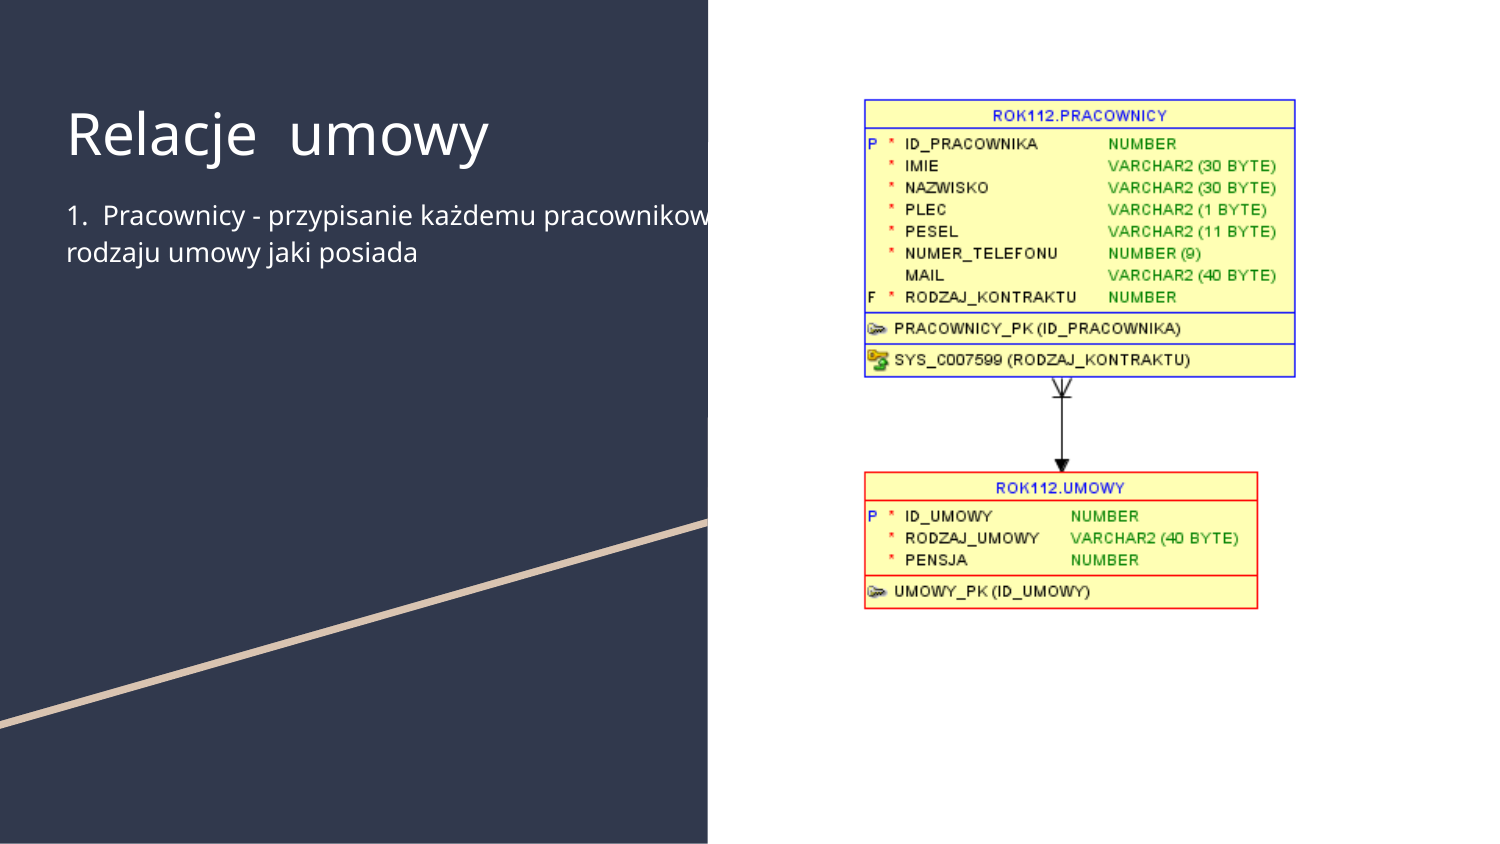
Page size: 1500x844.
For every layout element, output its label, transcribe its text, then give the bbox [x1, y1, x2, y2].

title Relacje umowy [51, 82, 660, 178]
picture [840, 75, 1321, 647]
list 1. Pracownicy - przypisanie każdemu pracownikowi rodzaju umowy jaki posiada [51, 178, 735, 844]
